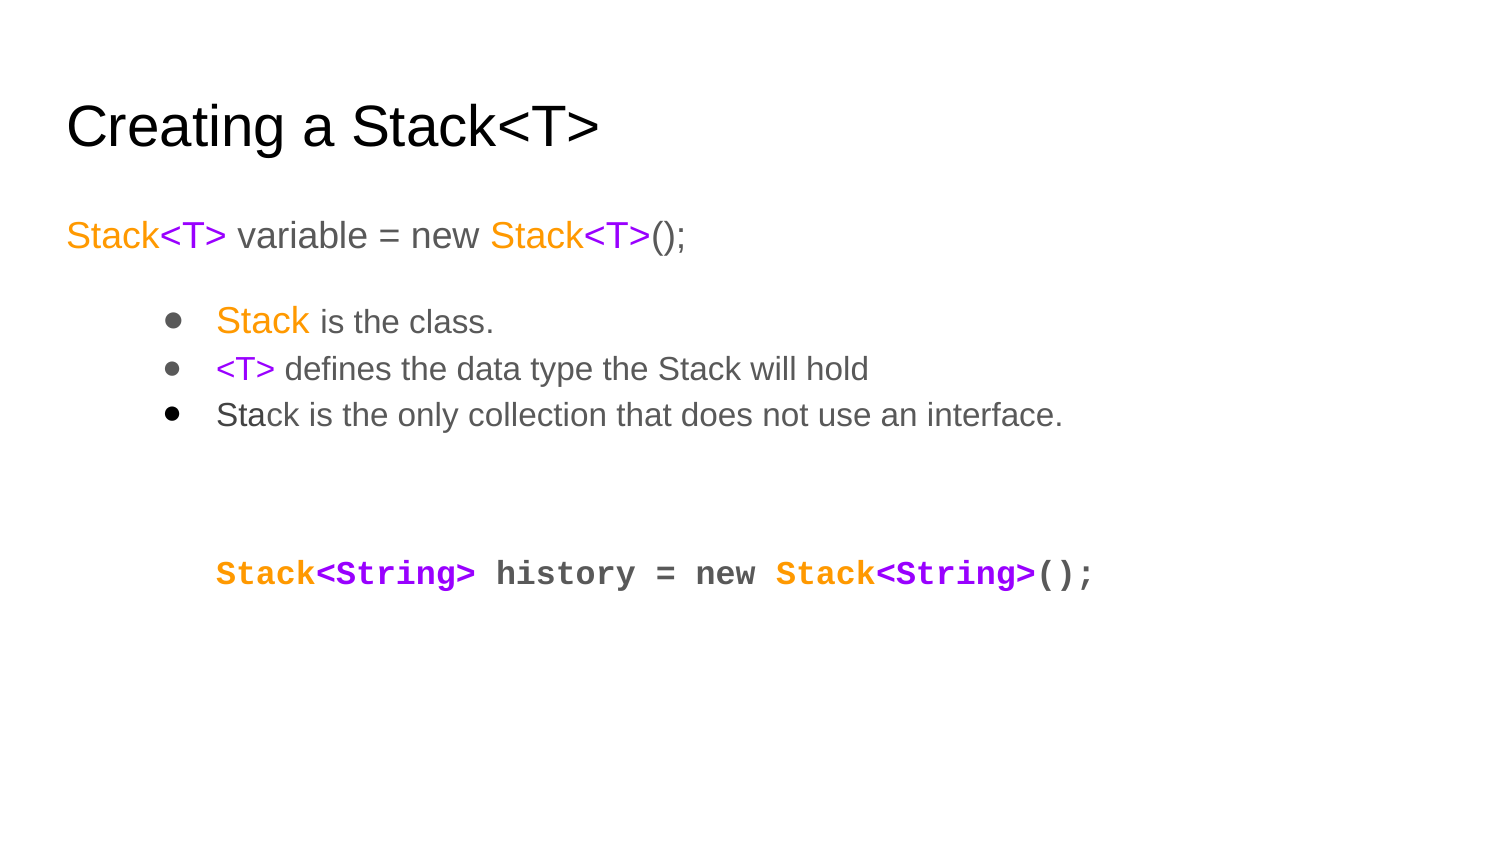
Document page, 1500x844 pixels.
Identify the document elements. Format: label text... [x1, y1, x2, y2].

title Creating a Stack<T> [51, 72, 1449, 167]
list Stack<T> variable = new Stack<T>(); Stack is the class. <T> defines the data type the Stack will hold Stack is the only collection that does not use an interface. Stack<String> history = new Stack<String>(); [51, 189, 1449, 750]
